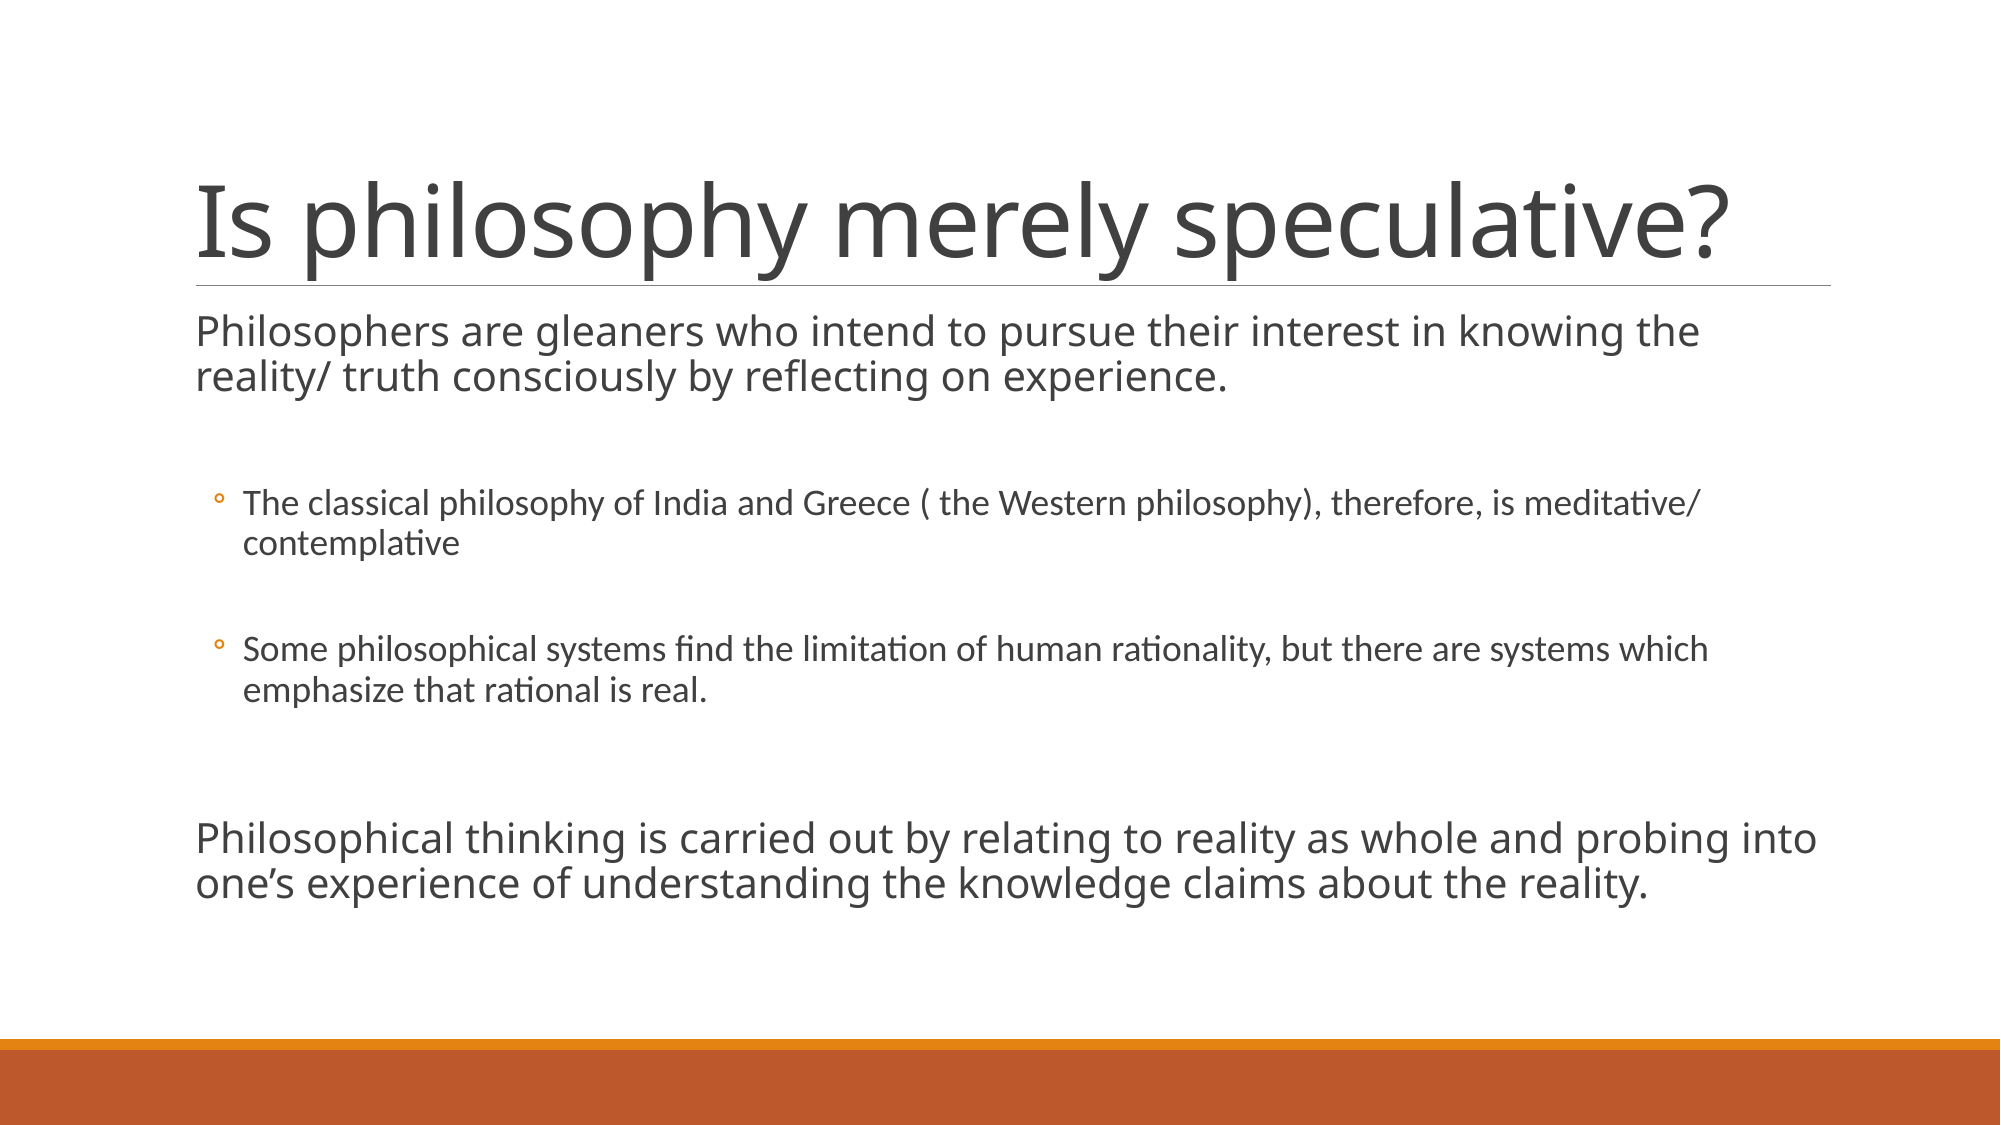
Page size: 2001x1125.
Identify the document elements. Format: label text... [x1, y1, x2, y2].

list Philosophers are gleaners who intend to pursue their interest in knowing the reality/ truth consciously by reflecting on experience. The classical philosophy of India and Greece ( the Western philosophy), therefore, is meditative/ contemplative Some philosophical systems find the limitation of human rationality, but there are systems which emphasize that rational is real. Philosophical thinking is carried out by relating to reality as whole and probing into one’s experience of understanding the knowledge claims about the reality. [180, 302, 1830, 963]
title Is philosophy merely speculative? [180, 47, 1830, 285]
